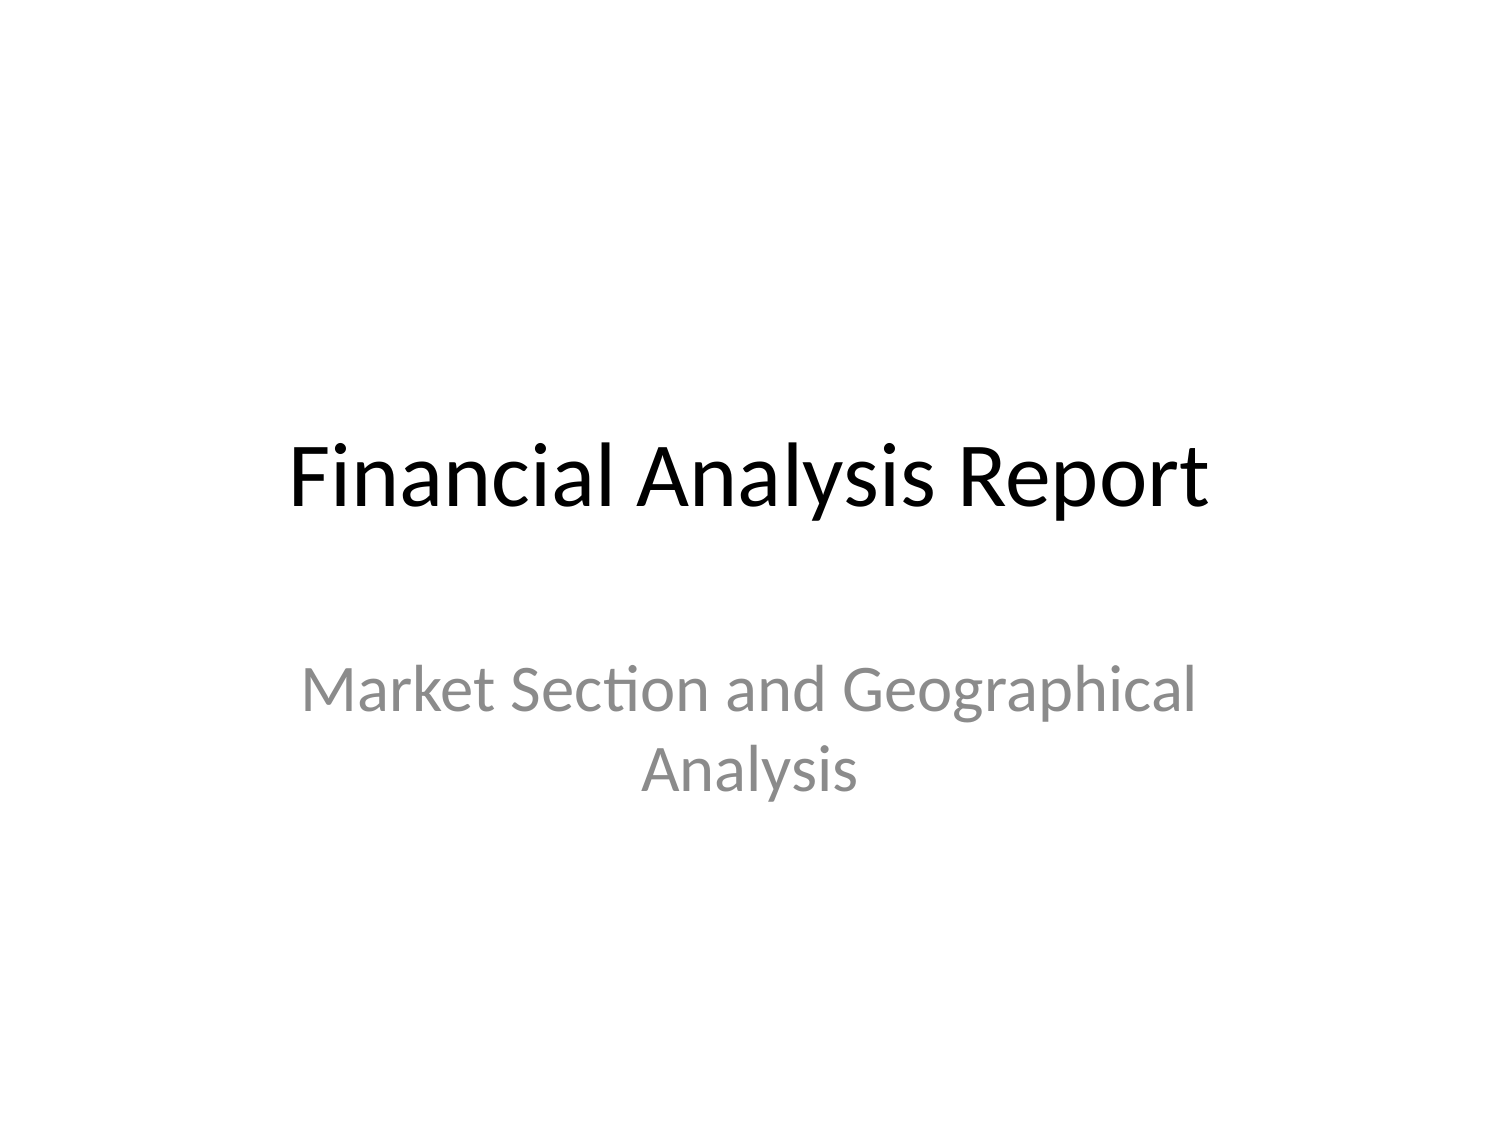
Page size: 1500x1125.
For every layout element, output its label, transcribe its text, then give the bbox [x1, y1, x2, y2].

subtitle Market Section and Geographical Analysis [225, 637, 1275, 925]
title Financial Analysis Report [112, 349, 1388, 591]
